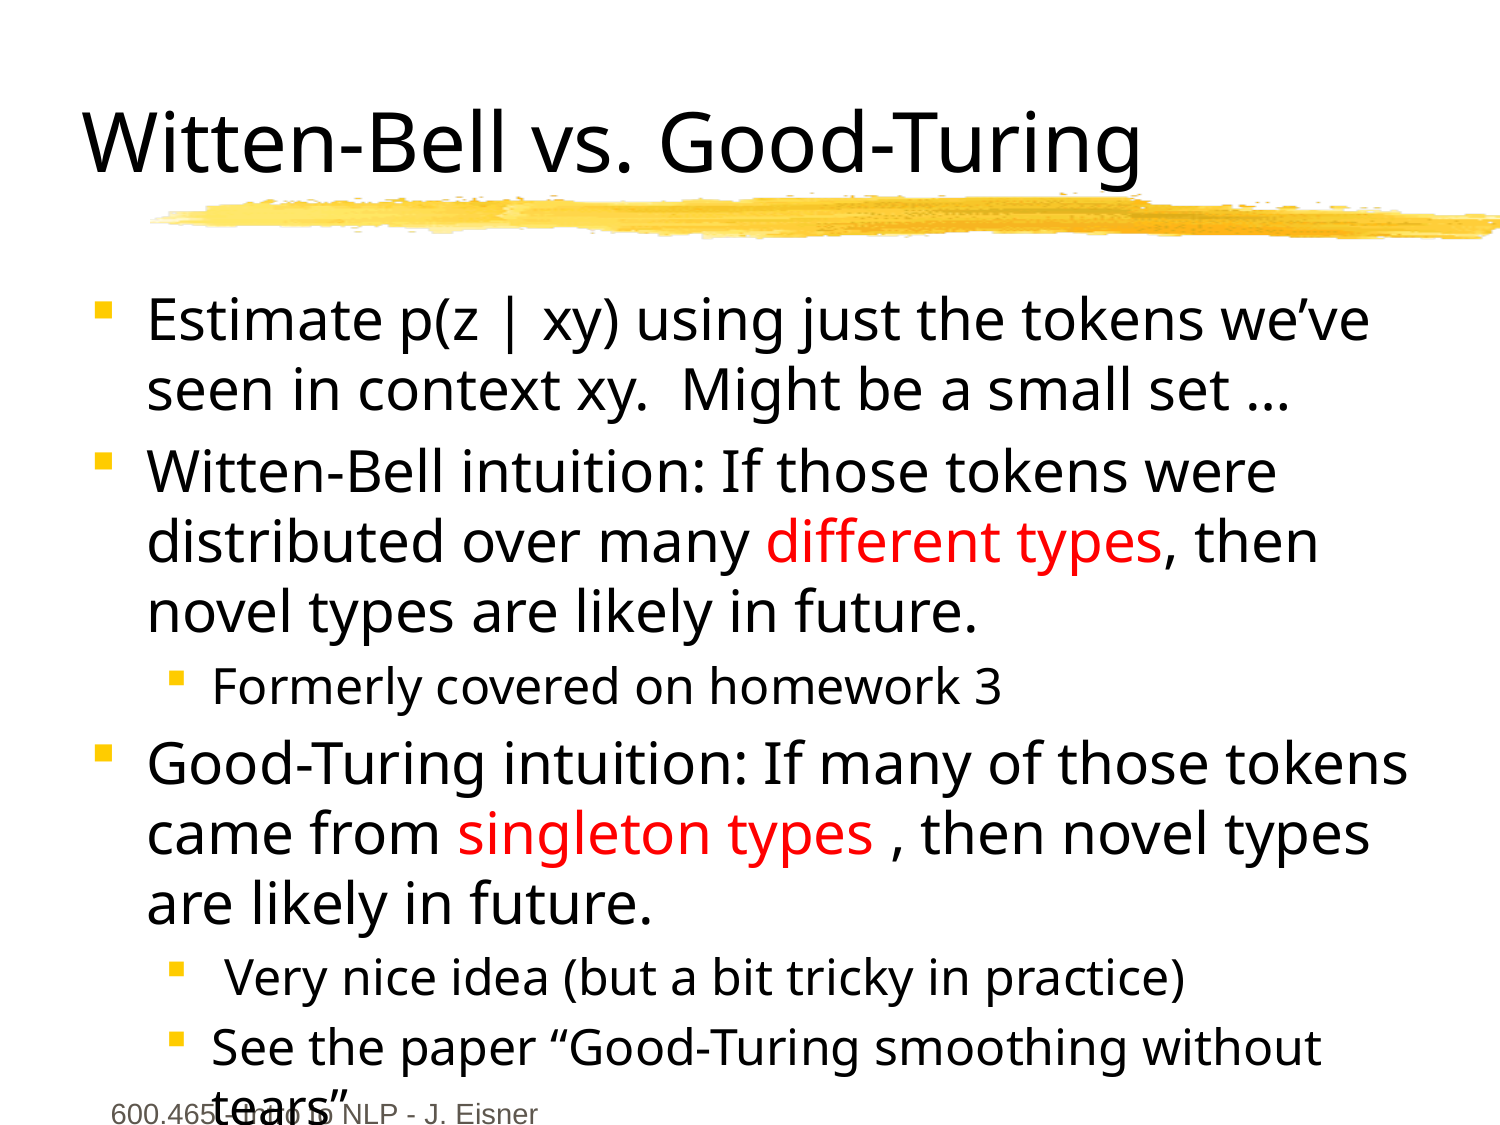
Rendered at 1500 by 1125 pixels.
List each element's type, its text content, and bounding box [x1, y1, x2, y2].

title Witten-Bell vs. Good-Turing [66, 8, 1342, 197]
picture [150, 186, 1500, 250]
footer 600.465 - Intro to NLP - J. Eisner [87, 1062, 563, 1125]
list Estimate p(z | xy) using just the tokens we’ve seen in context xy. Might be a small set … Witten-Bell intuition: If those tokens were distributed over many different types, then novel types are likely in future. Formerly covered on homework 3 Good-Turing intuition: If many of those tokens came from singleton types , then novel types are likely in future. Very nice idea (but a bit tricky in practice) See the paper “Good-Turing smoothing without tears” [74, 274, 1451, 1038]
slide_number [1103, 1062, 1417, 1125]
